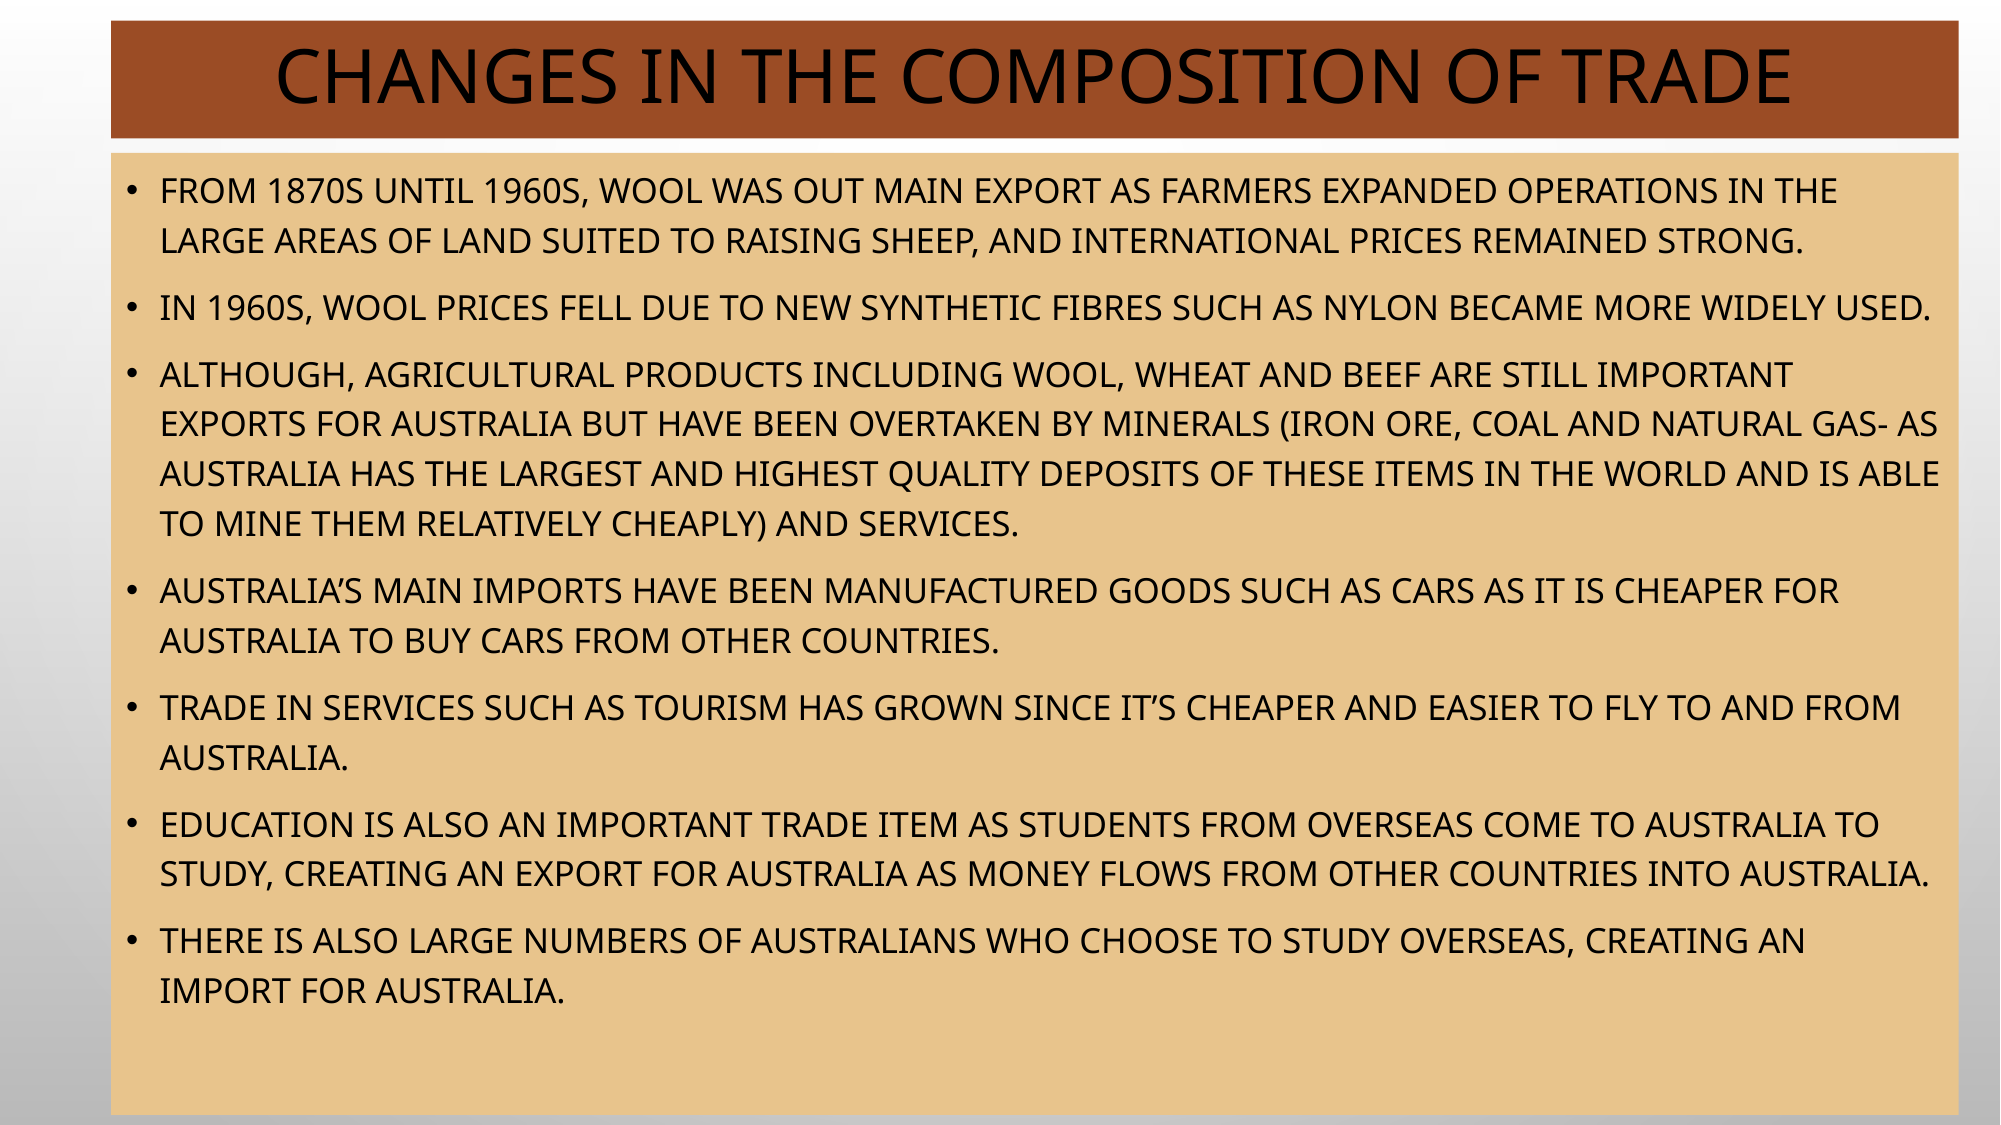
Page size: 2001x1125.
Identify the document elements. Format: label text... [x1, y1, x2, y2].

list From 1870s until 1960s, wool was out main export as farmers expanded operations in the large areas of land suited to raising sheep, and international prices remained strong. In 1960s, wool prices fell due to new synthetic fibres such as nylon became more widely used. Although, agricultural products including wool, wheat and beef are still important exports for Australia but have been overtaken by minerals (iron ore, coal and natural gas- as Australia has the largest and highest quality deposits of these items in the world and is able to mine them relatively cheaply) and services. Australia’s main imports have been manufactured goods such as cars as it is cheaper for Australia to buy cars from other countries. Trade in services such as tourism has grown since it’s cheaper and easier to fly to and from Australia. Education is also an important trade item as students from overseas come to Australia to study, creating an export for Australia as money flows from other countries into Australia. There is also large numbers of Australians who choose to study overseas, creating an import for Australia. [111, 152, 1959, 1115]
title Changes in the composition of trade [111, 20, 1959, 139]
picture [0, 0, 2000, 1125]
